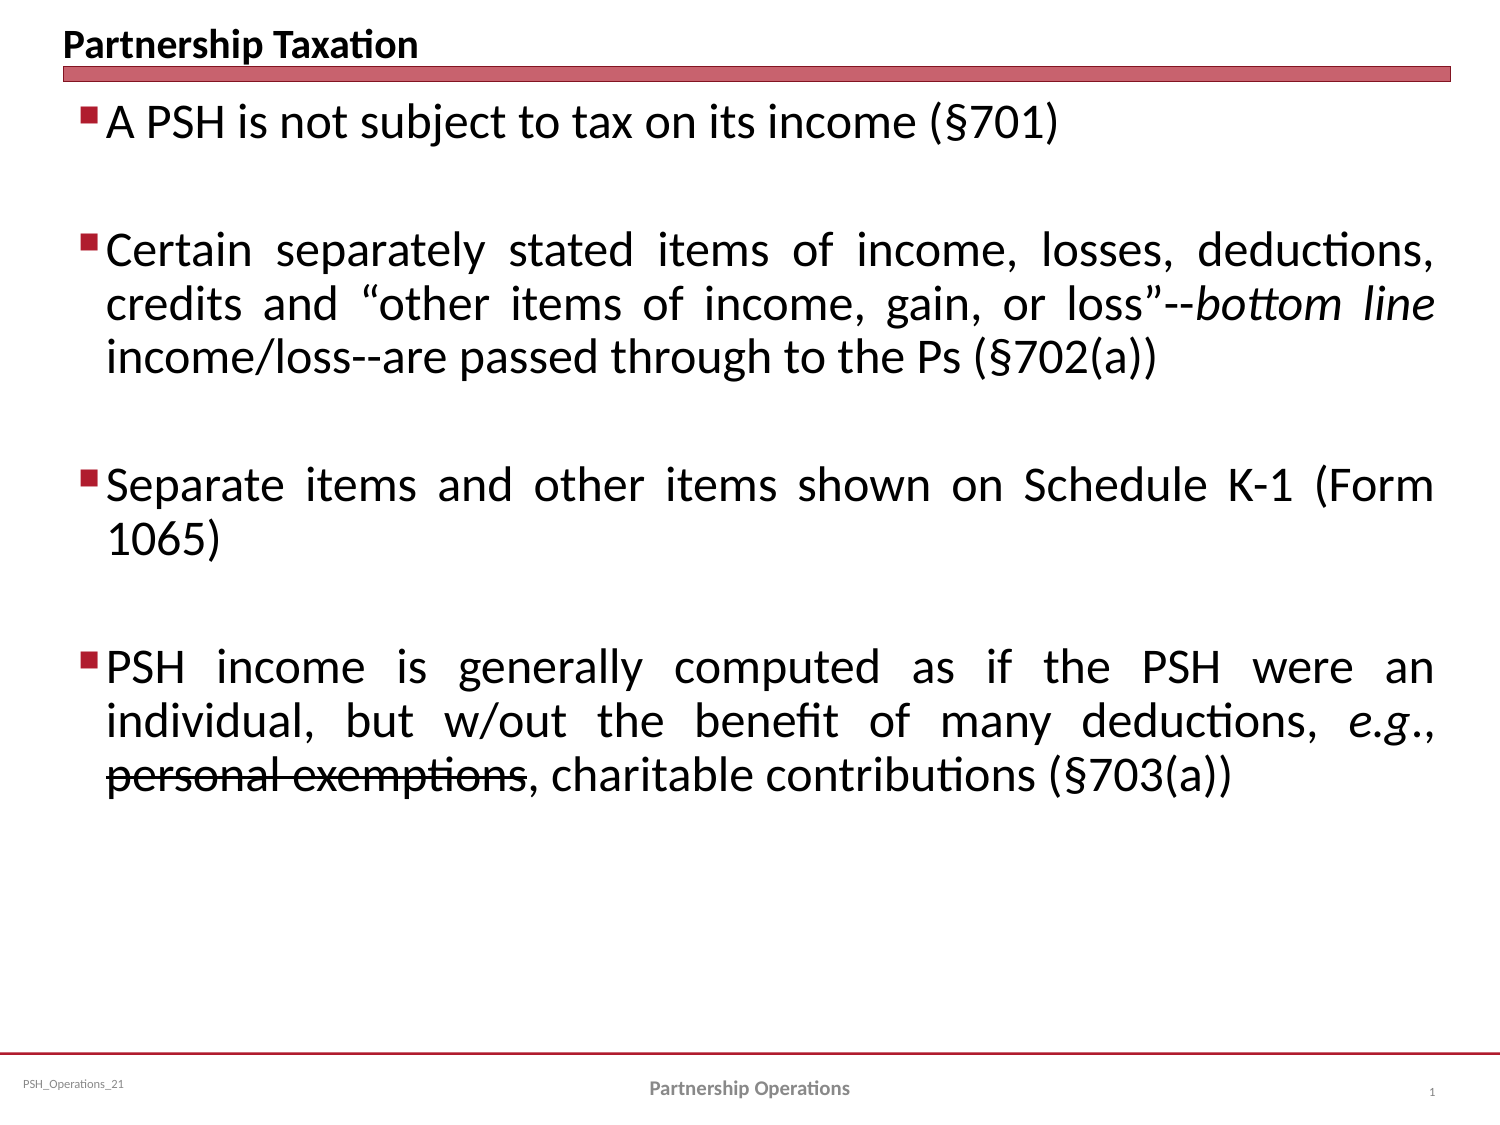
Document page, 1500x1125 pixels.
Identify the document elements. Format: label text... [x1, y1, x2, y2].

footer Partnership Operations [512, 1056, 988, 1117]
slide_number 1 [1375, 1061, 1451, 1122]
title Partnership Taxation [62, 6, 1451, 67]
list A PSH is not subject to tax on its income (§701) Certain separately stated items of income, losses, deductions, credits and “other items of income, gain, or loss”--bottom line income/loss--are passed through to the Ps (§702(a)) Separate items and other items shown on Schedule K-1 (Form 1065) PSH income is generally computed as if the PSH were an individual, but w/out the benefit of many deductions, e.g., personal exemptions, charitable contributions (§703(a)) [63, 87, 1451, 1041]
